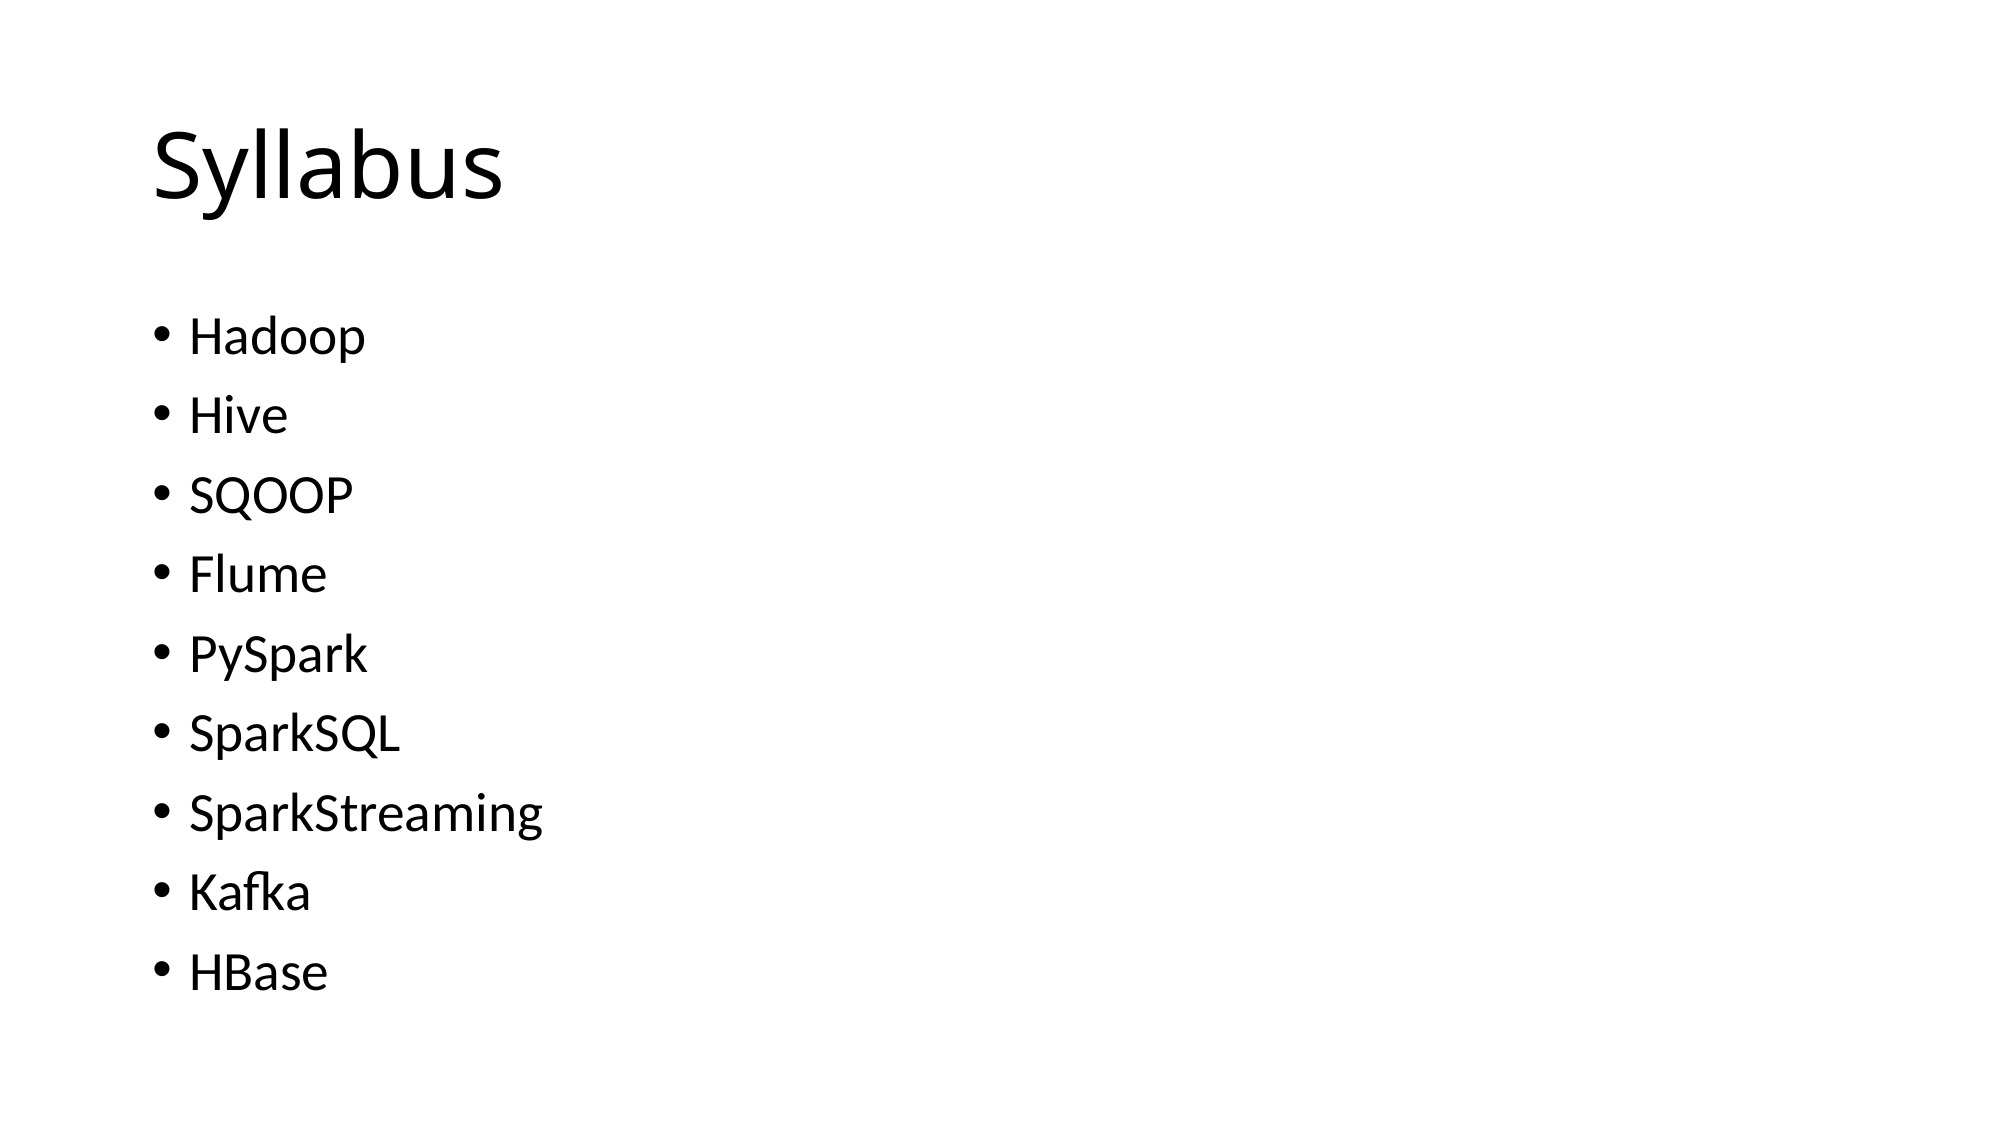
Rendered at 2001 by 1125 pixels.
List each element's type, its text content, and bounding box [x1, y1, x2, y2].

title Syllabus [137, 59, 1863, 278]
list Hadoop Hive SQOOP Flume PySpark SparkSQL SparkStreaming Kafka HBase [137, 299, 1863, 1014]
